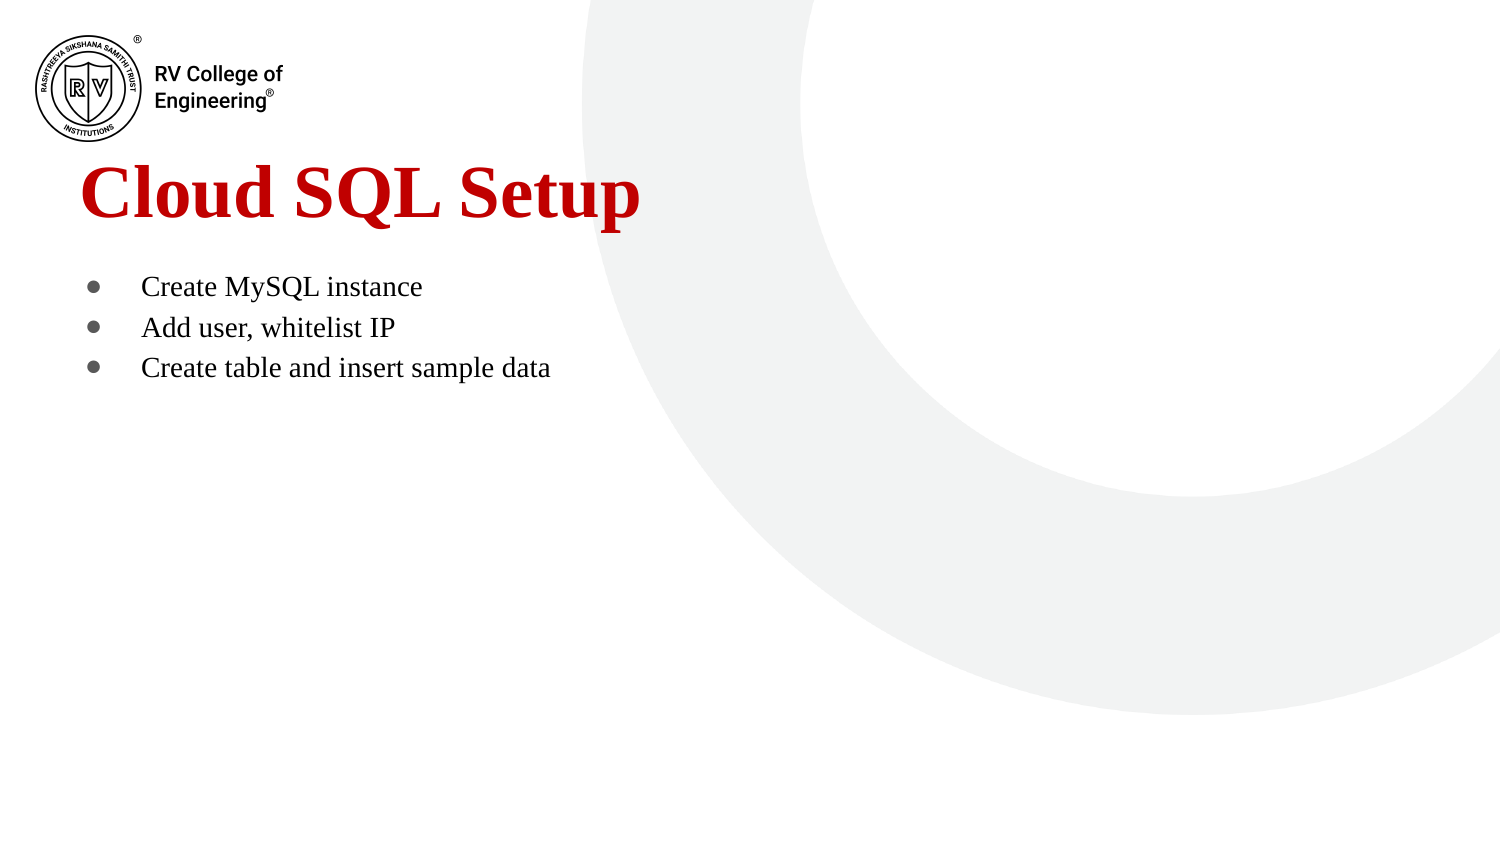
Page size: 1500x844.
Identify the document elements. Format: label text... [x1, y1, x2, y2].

title Cloud SQL Setup [64, 127, 1462, 222]
picture [0, 0, 1500, 844]
list Create MySQL instance Add user, whitelist IP Create table and insert sample data [51, 247, 1449, 808]
